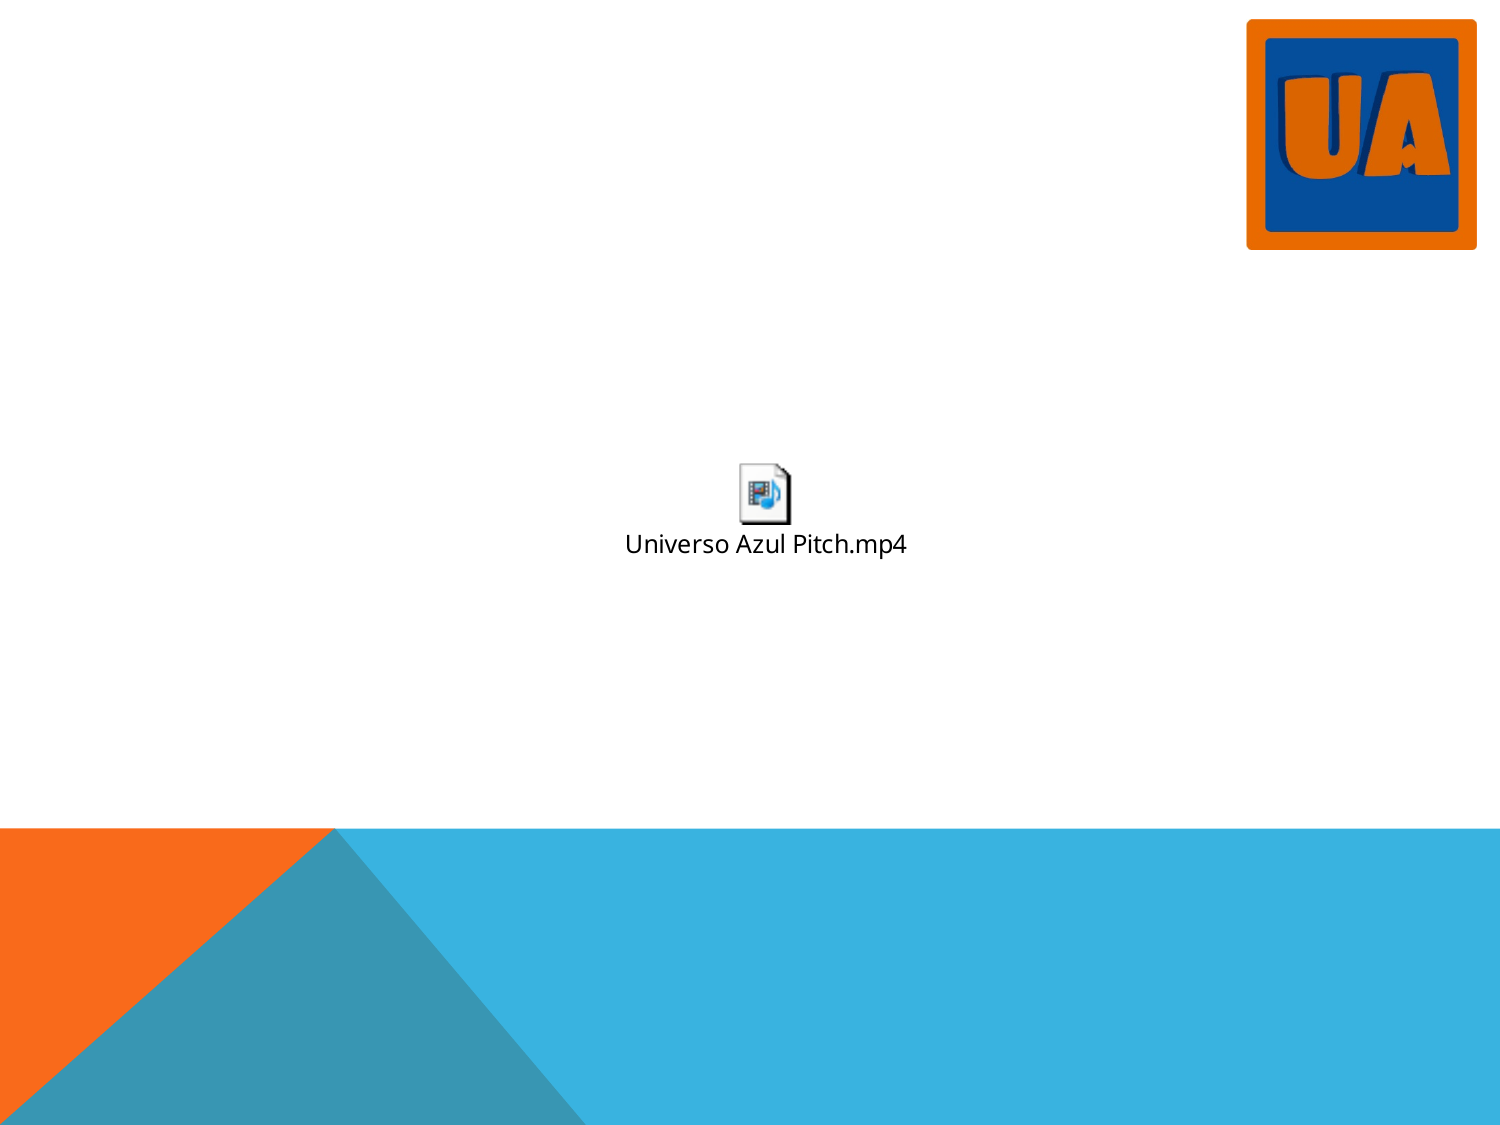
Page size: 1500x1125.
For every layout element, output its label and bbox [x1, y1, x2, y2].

text_box [596, 455, 935, 570]
picture [1246, 19, 1477, 250]
